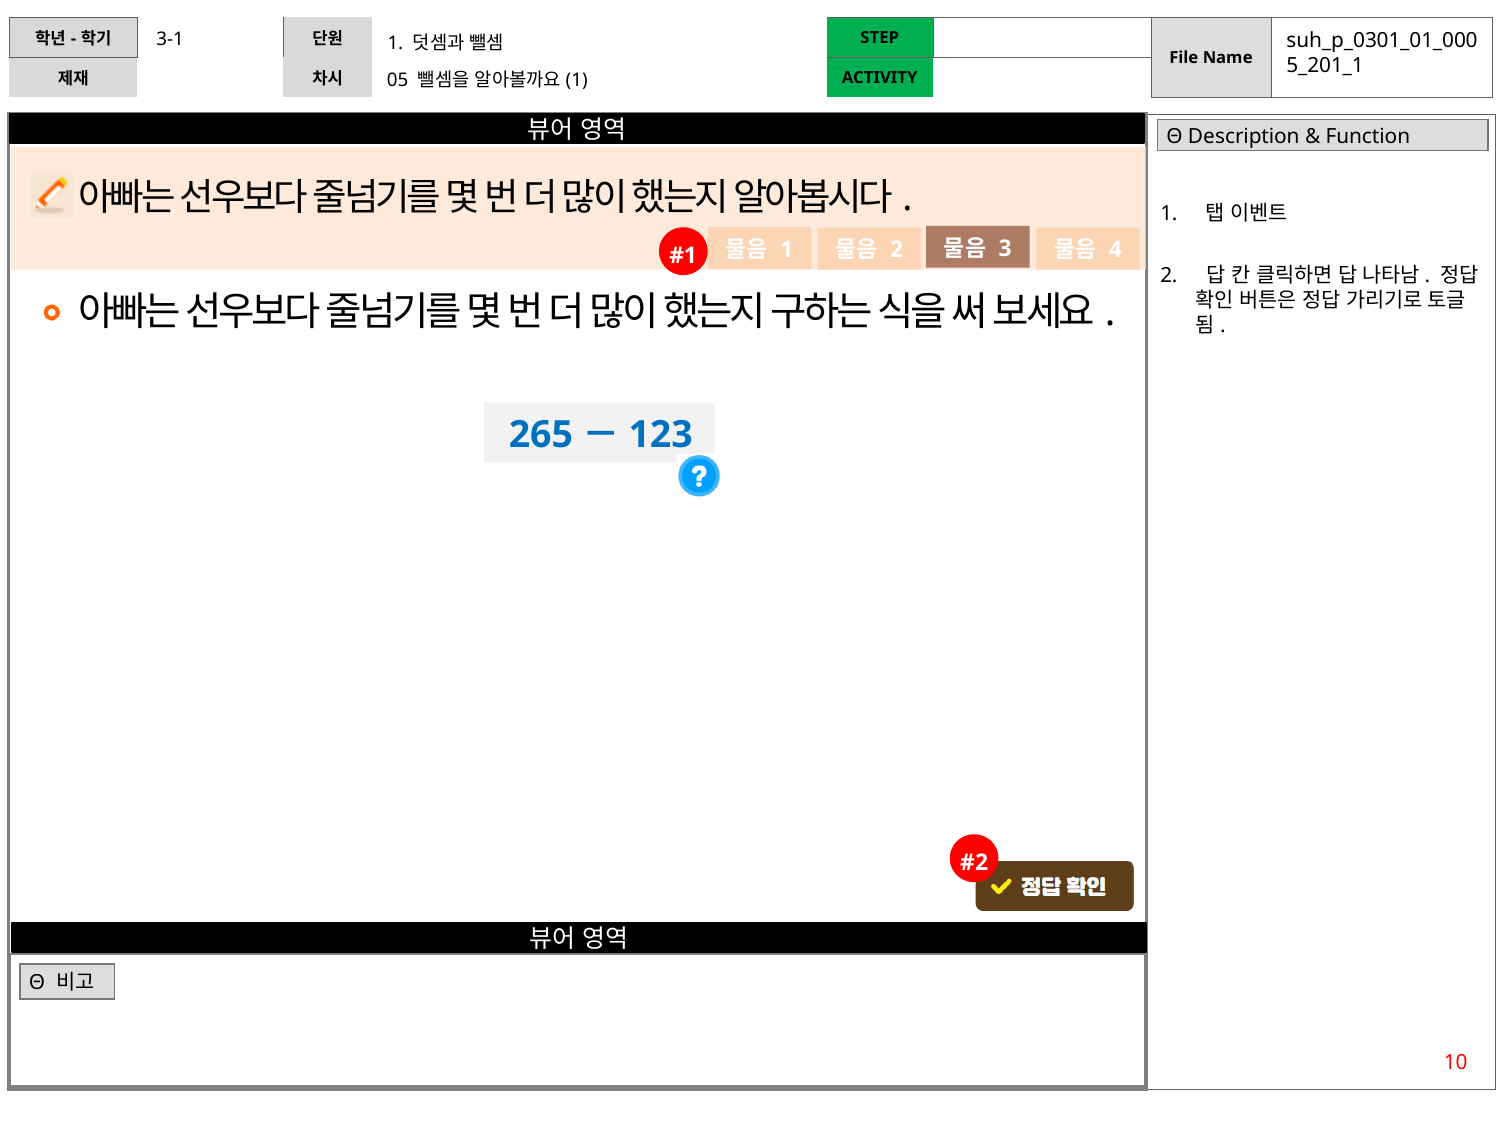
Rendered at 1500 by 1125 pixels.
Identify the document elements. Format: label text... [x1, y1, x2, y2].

text_box #2 [947, 832, 1001, 884]
text_box 3-1 [141, 18, 284, 55]
text_box suh_p_0301_01_0005_201_1 [1271, 18, 1500, 84]
text_box 05 뺄셈을 알아볼까요(1) [372, 60, 821, 96]
picture [973, 857, 1137, 912]
text_box [9, 145, 1148, 272]
text_box 아빠는 선우보다 줄넘기를 몇 번 더 많이 했는지 구하는 식을 써 보세요. [63, 278, 1134, 342]
text_box 265－123 [484, 402, 715, 463]
text_box #1 [656, 225, 710, 278]
text_box 물음 2 [816, 226, 923, 272]
text_box 아빠는 선우보다 줄넘기를 몇 번 더 많이 했는지 알아봅시다. [63, 165, 1145, 225]
text_box 물음 4 [1034, 226, 1142, 272]
text_box 물음 3 [924, 224, 1032, 270]
text_box 물음 1 [706, 225, 813, 271]
text_box 탭 이벤트 답 칸 클릭하면 답 나타남. 정답 확인 버튼은 정답 가리기로 토글 됨. [1145, 160, 1500, 501]
table_header Θ Description & Function [1158, 120, 1487, 150]
text_box 1. 덧셈과 뺄셈 [372, 23, 828, 48]
picture [677, 454, 721, 498]
picture [31, 173, 73, 218]
picture [40, 301, 61, 323]
